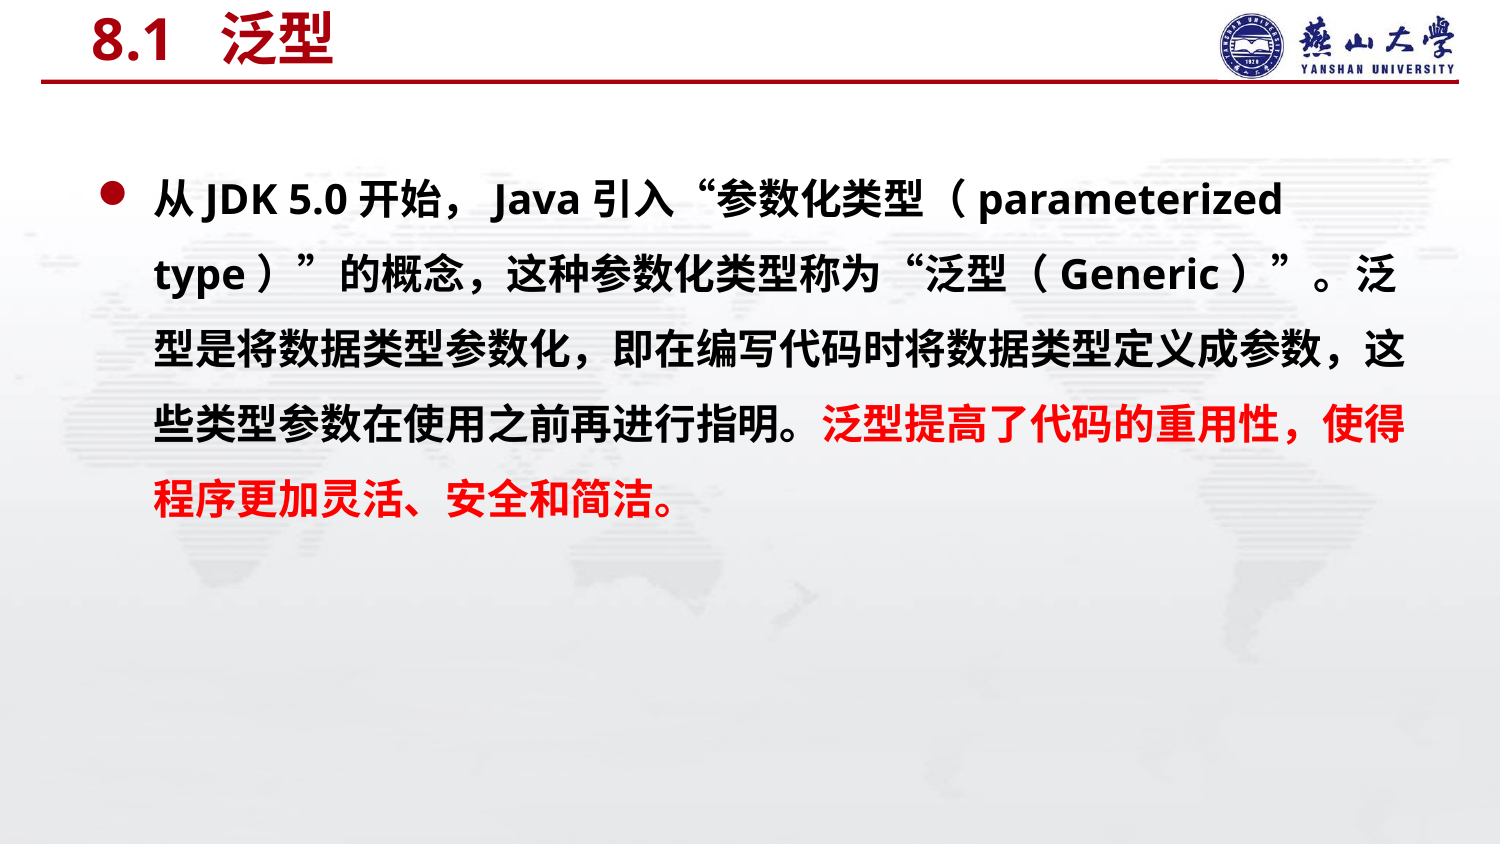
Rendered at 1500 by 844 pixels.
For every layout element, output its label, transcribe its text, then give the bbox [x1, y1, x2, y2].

list 从JDK 5.0开始，Java引入“参数化类型（parameterized type）”的概念，这种参数化类型称为“泛型（Generic）”。泛型是将数据类型参数化，即在编写代码时将数据类型定义成参数，这些类型参数在使用之前再进行指明。泛型提高了代码的重用性，使得程序更加灵活、安全和简洁。 [81, 140, 1429, 757]
title 8.1 泛型 [76, 2, 873, 71]
picture [0, 0, 1500, 844]
